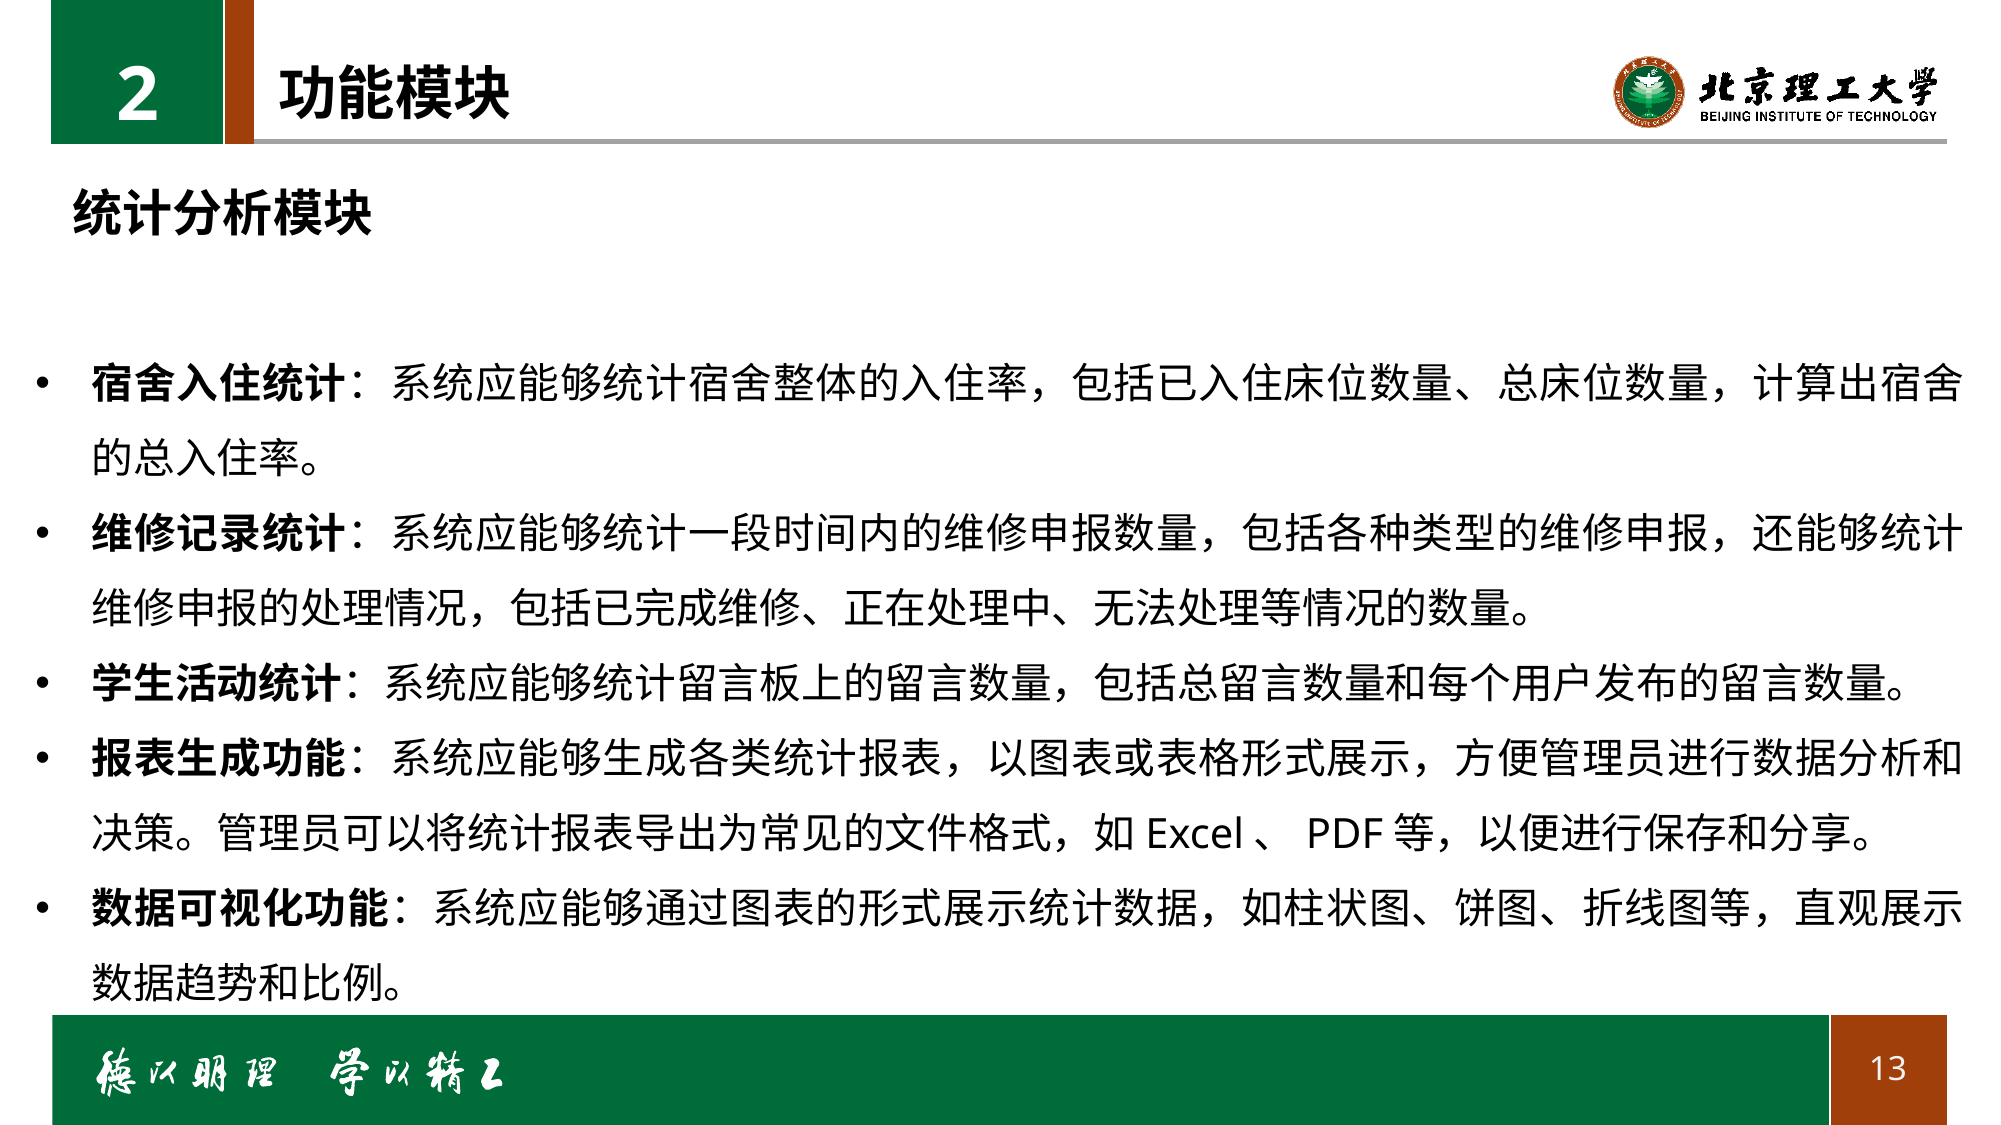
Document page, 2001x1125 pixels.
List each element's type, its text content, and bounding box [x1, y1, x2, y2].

picture [1682, 56, 1937, 128]
title 功能模块 [263, 56, 1682, 136]
text_box 统计分析模块 宿舍入住统计：系统应能够统计宿舍整体的入住率，包括已入住床位数量、总床位数量，计算出宿舍的总入住率。 维修记录统计：系统应能够统计一段时间内的维修申报数量，包括各种类型的维修申报，还能够统计维修申报的处理情况，包括已完成维修、正在处理中、无法处理等情况的数量。 学生活动统计：系统应能够统计留言板上的留言数量，包括总留言数量和每个用户发布的留言数量。 报表生成功能：系统应能够生成各类统计报表，以图表或表格形式展示，方便管理员进行数据分析和决策。管理员可以将统计报表导出为常见的文件格式，如Excel、PDF等，以便进行保存和分享。 数据可视化功能：系统应能够通过图表的形式展示统计数据，如柱状图、饼图、折线图等，直观展示数据趋势和比例。 [20, 144, 1980, 1015]
text_box 2 [58, 38, 218, 144]
